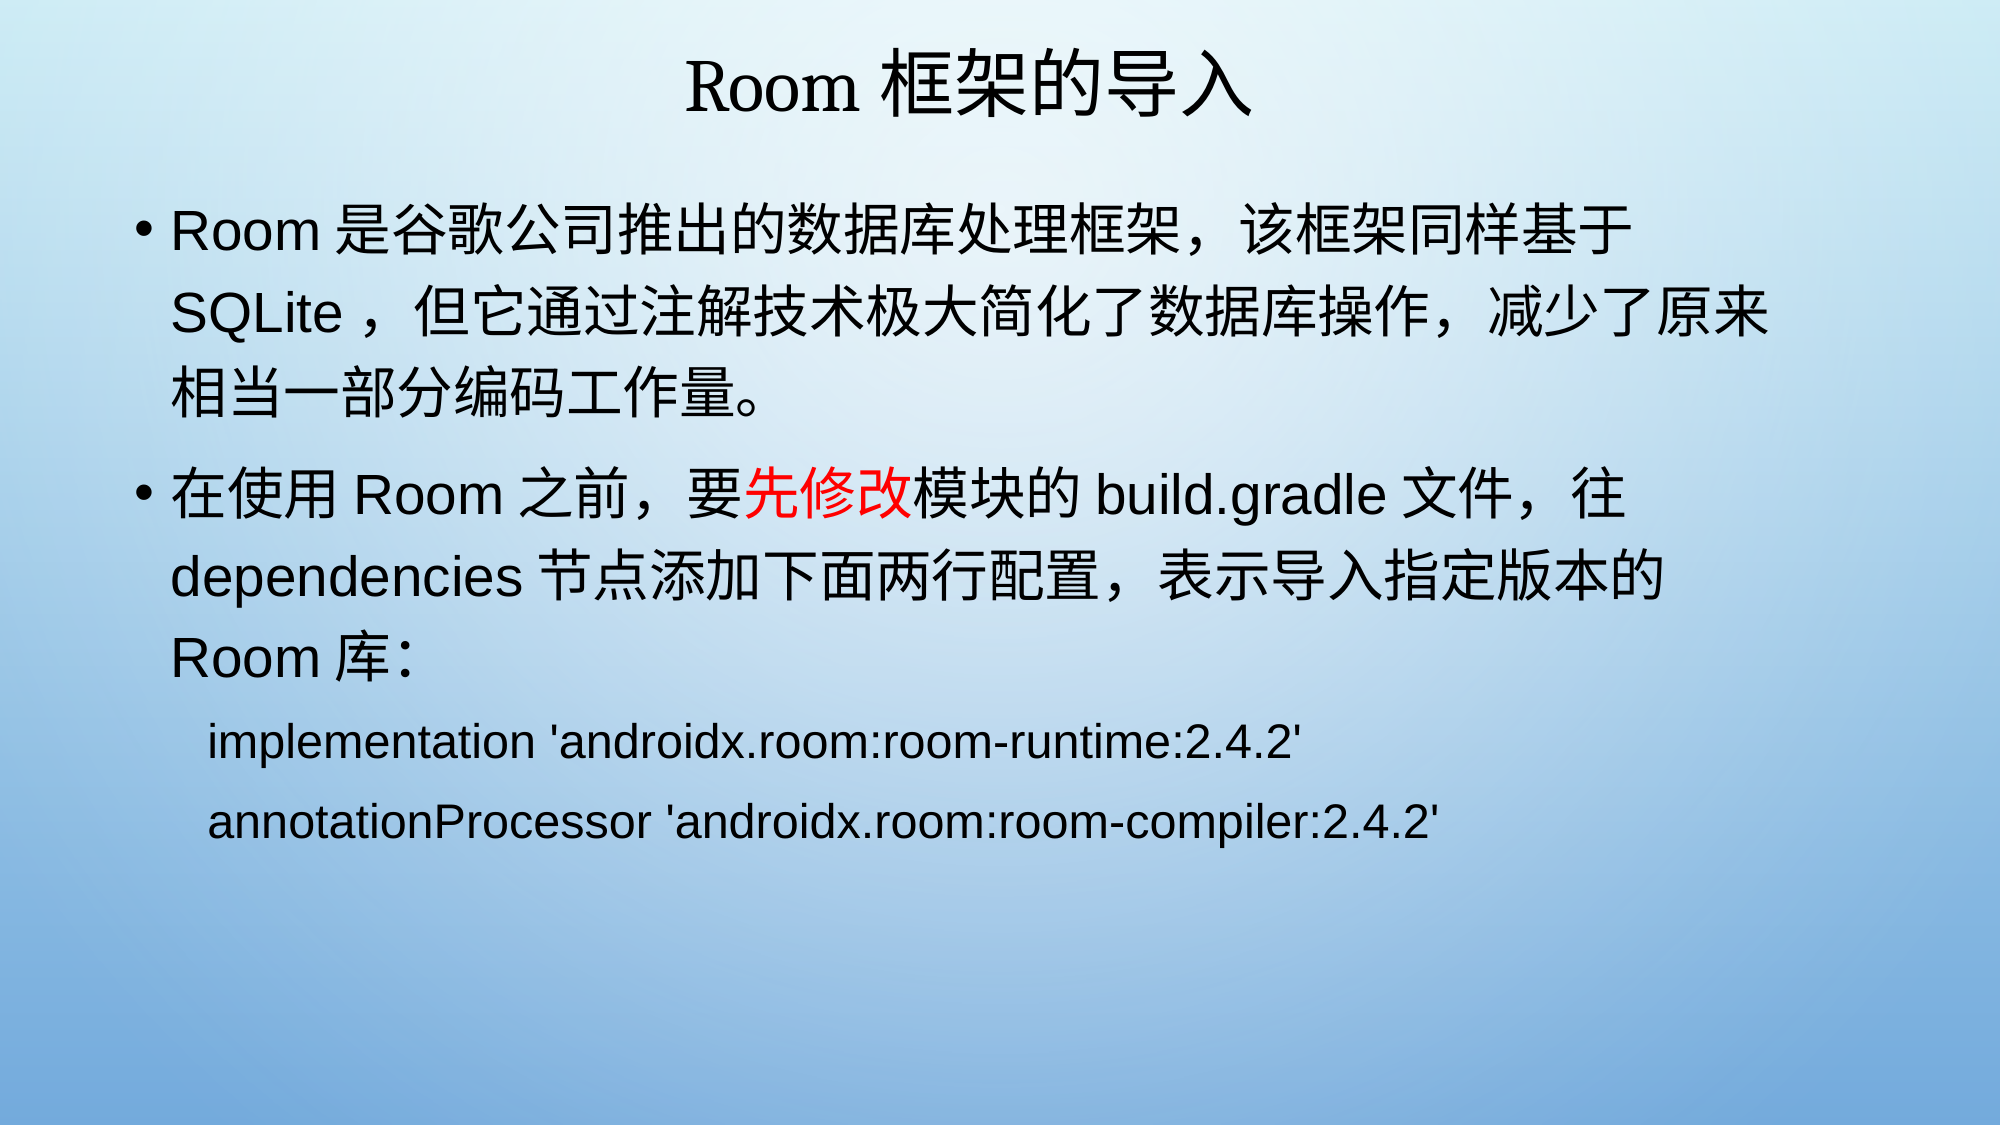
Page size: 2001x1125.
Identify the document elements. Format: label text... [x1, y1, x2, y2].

title Room框架的导入 [119, 29, 1820, 146]
title 6.4.4 利用Room简化数据库操作 [0, 0, 2000, 395]
list Room是谷歌公司推出的数据库处理框架，该框架同样基于SQLite，但它通过注解技术极大简化了数据库操作，减少了原来相当一部分编码工作量。 在使用Room之前，要先修改模块的build.gradle文件，往dependencies节点添加下面两行配置，表示导入指定版本的Room库： implementation 'androidx.room:room-runtime:2.4.2' annotationProcessor 'androidx.room:room-compiler:2.4.2' [119, 173, 1820, 859]
